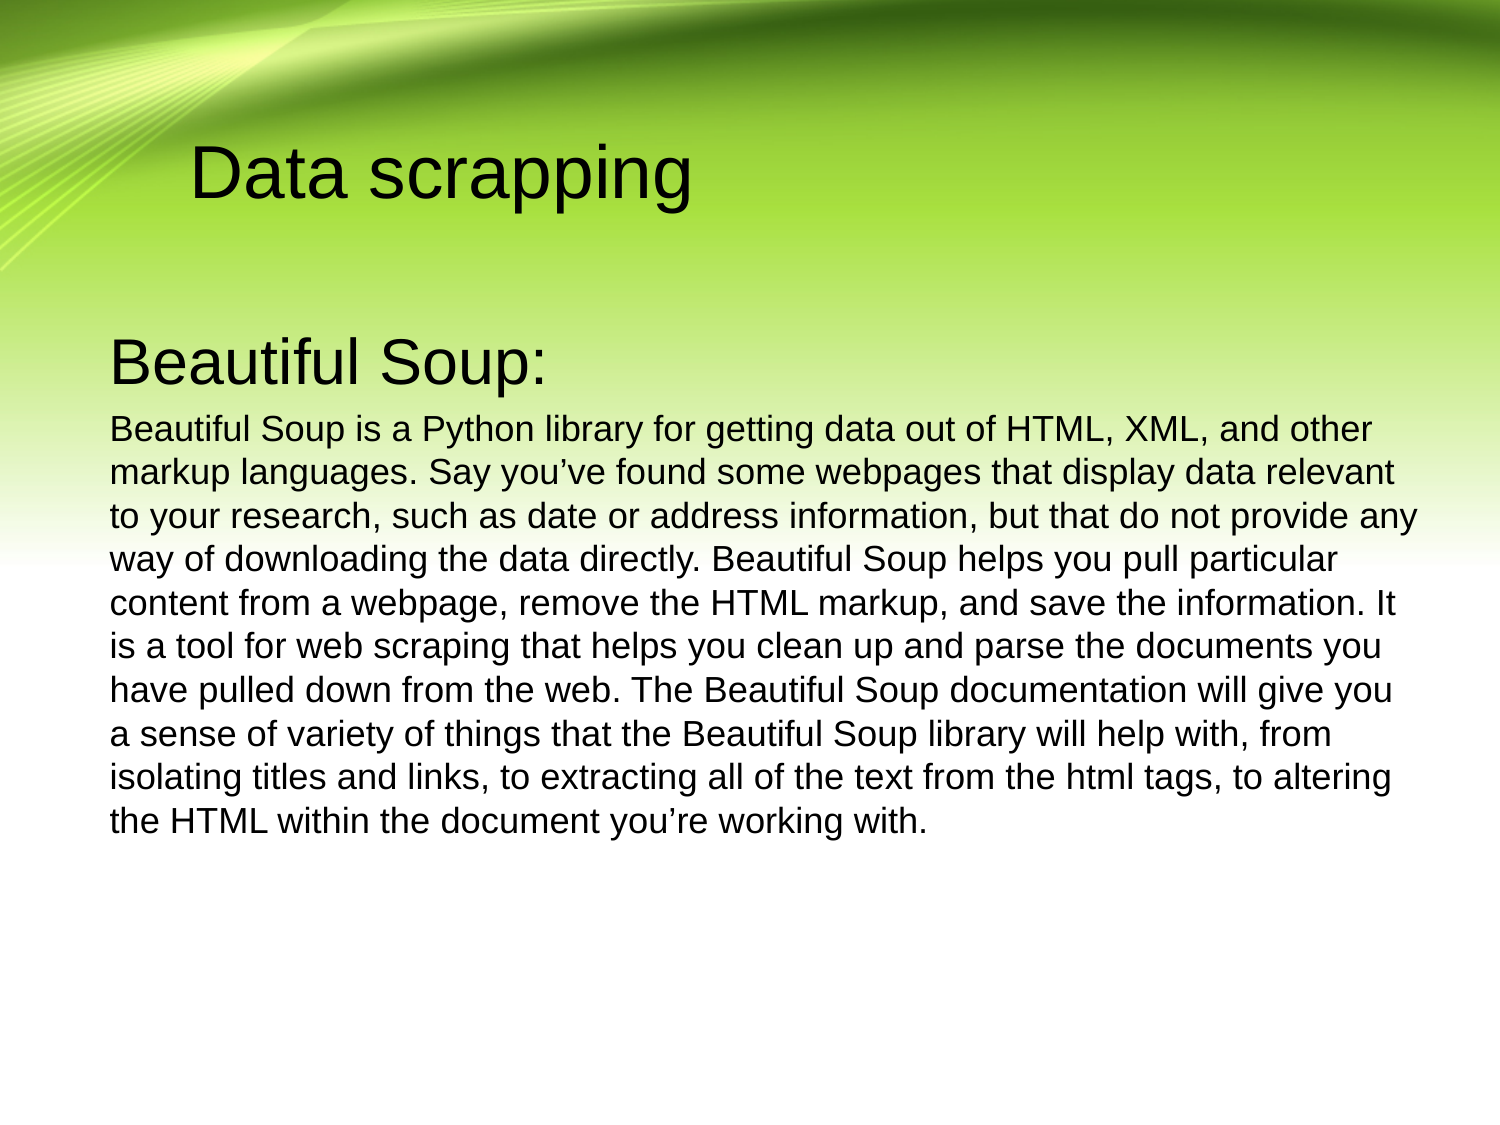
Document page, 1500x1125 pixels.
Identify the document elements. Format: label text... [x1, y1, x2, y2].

picture [0, 0, 1500, 1125]
title Data scrapping [174, 74, 919, 263]
list Beautiful Soup: Beautiful Soup is a Python library for getting data out of HTML, XML, and other markup languages. Say you’ve found some webpages that display data relevant to your research, such as date or address information, but that do not provide any way of downloading the data directly. Beautiful Soup helps you pull particular content from a webpage, remove the HTML markup, and save the information. It is a tool for web scraping that helps you clean up and parse the documents you have pulled down from the web. The Beautiful Soup documentation will give you a sense of variety of things that the Beautiful Soup library will help with, from isolating titles and links, to extracting all of the text from the html tags, to altering the HTML within the document you’re working with. [87, 312, 1438, 883]
